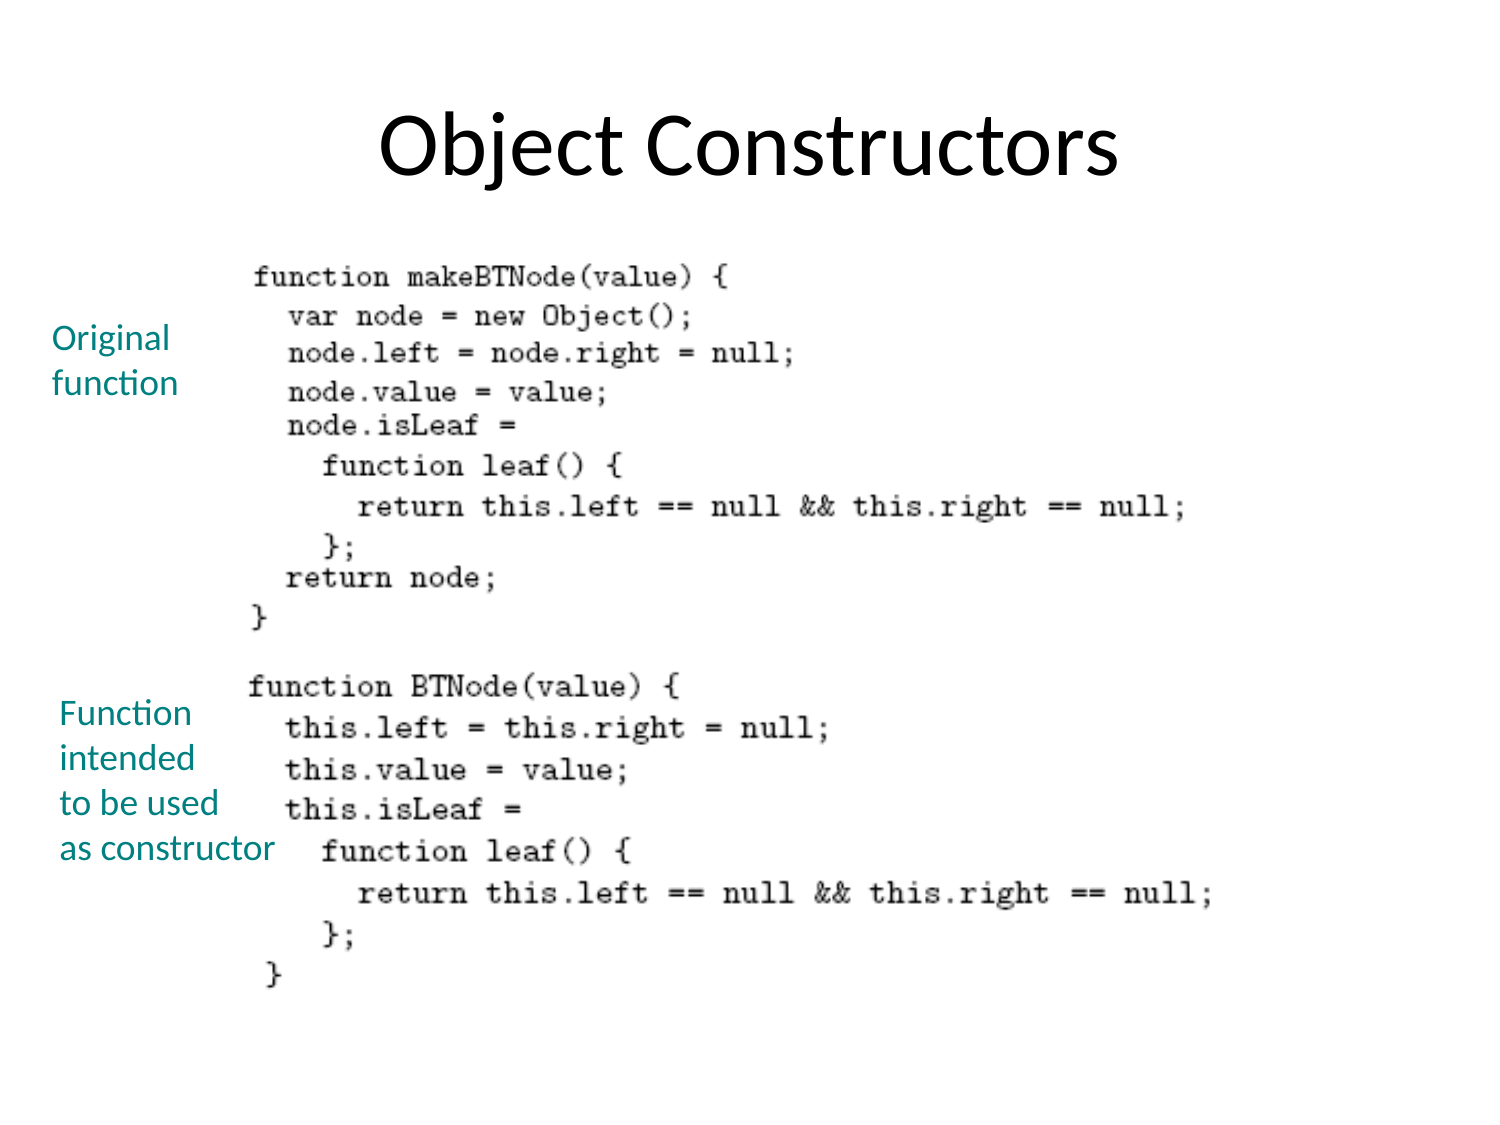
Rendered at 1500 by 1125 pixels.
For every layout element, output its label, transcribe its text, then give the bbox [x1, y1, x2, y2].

picture [237, 412, 1202, 635]
picture [237, 662, 686, 707]
picture [237, 262, 809, 408]
text_box Function intended to be used as constructor [44, 680, 234, 876]
title Object Constructors [75, 45, 1425, 233]
picture [237, 712, 1221, 1002]
text_box Original function [37, 305, 195, 411]
